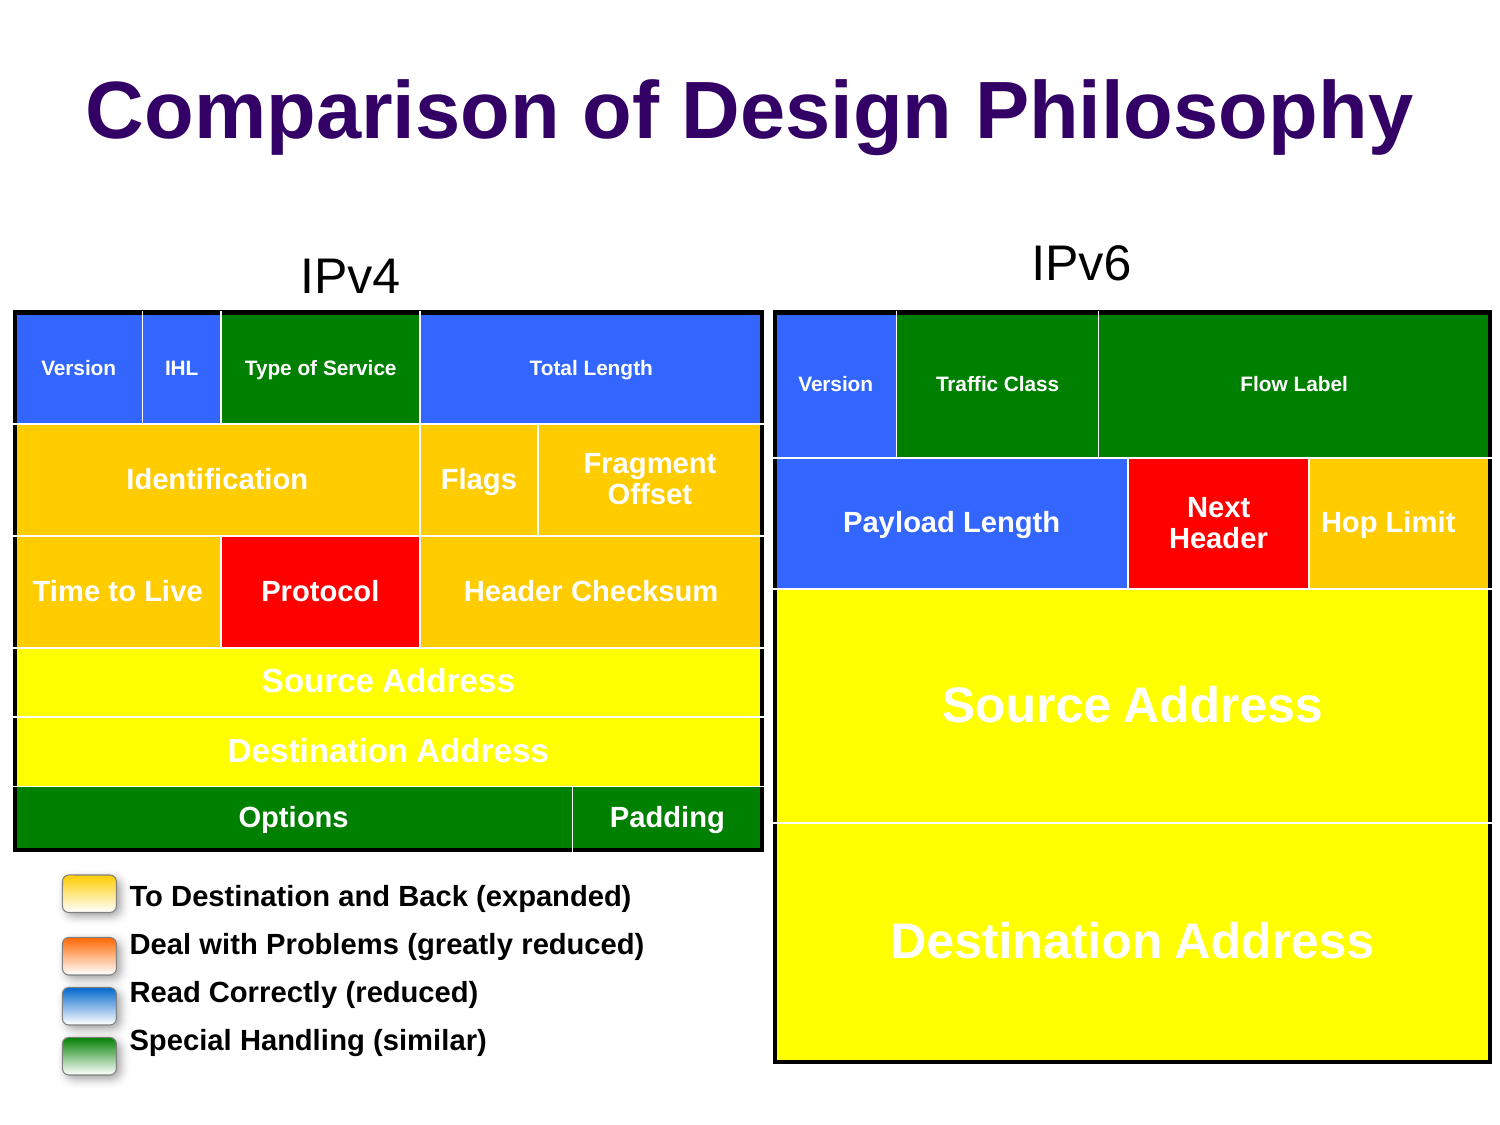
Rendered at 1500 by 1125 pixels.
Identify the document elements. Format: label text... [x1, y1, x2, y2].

text_box [62, 1037, 117, 1075]
table_cell Identification [17, 425, 419, 535]
table_cell Source Address [777, 590, 1488, 822]
table_cell Options [17, 787, 572, 848]
title Comparison of Design Philosophy [0, 20, 1500, 163]
table_cell Protocol [222, 537, 419, 647]
table_cell Destination Address [17, 718, 760, 786]
text_box [62, 937, 87, 976]
table_header Traffic Class [897, 315, 1098, 457]
table_header Total Length [421, 315, 760, 423]
table_cell Hop Limit [1310, 459, 1488, 588]
table_cell Next Header [1129, 459, 1308, 588]
table_cell Time to Live [17, 537, 220, 647]
table_cell Payload Length [777, 459, 1127, 588]
table_cell Flags [421, 425, 537, 535]
table_header Version [777, 315, 896, 457]
text_box [62, 874, 87, 913]
table_cell Source Address [17, 649, 760, 716]
table_header Type of Service [222, 315, 419, 423]
text_box IPv4 [288, 237, 413, 310]
text_box To Destination and Back (expanded) Deal with Problems (greatly reduced) Read Correctly (reduced) Special Handling (similar) [87, 873, 688, 1064]
table_cell Header Checksum [421, 537, 760, 647]
table_cell Fragment Offset [539, 425, 760, 535]
table_header IHL [143, 315, 220, 423]
table_cell Destination Address [777, 824, 1488, 1060]
table_cell Padding [573, 787, 760, 848]
text_box [62, 987, 87, 1026]
table_header Version [17, 315, 142, 423]
text_box IPv6 [875, 224, 1288, 297]
table_header Flow Label [1099, 315, 1488, 457]
